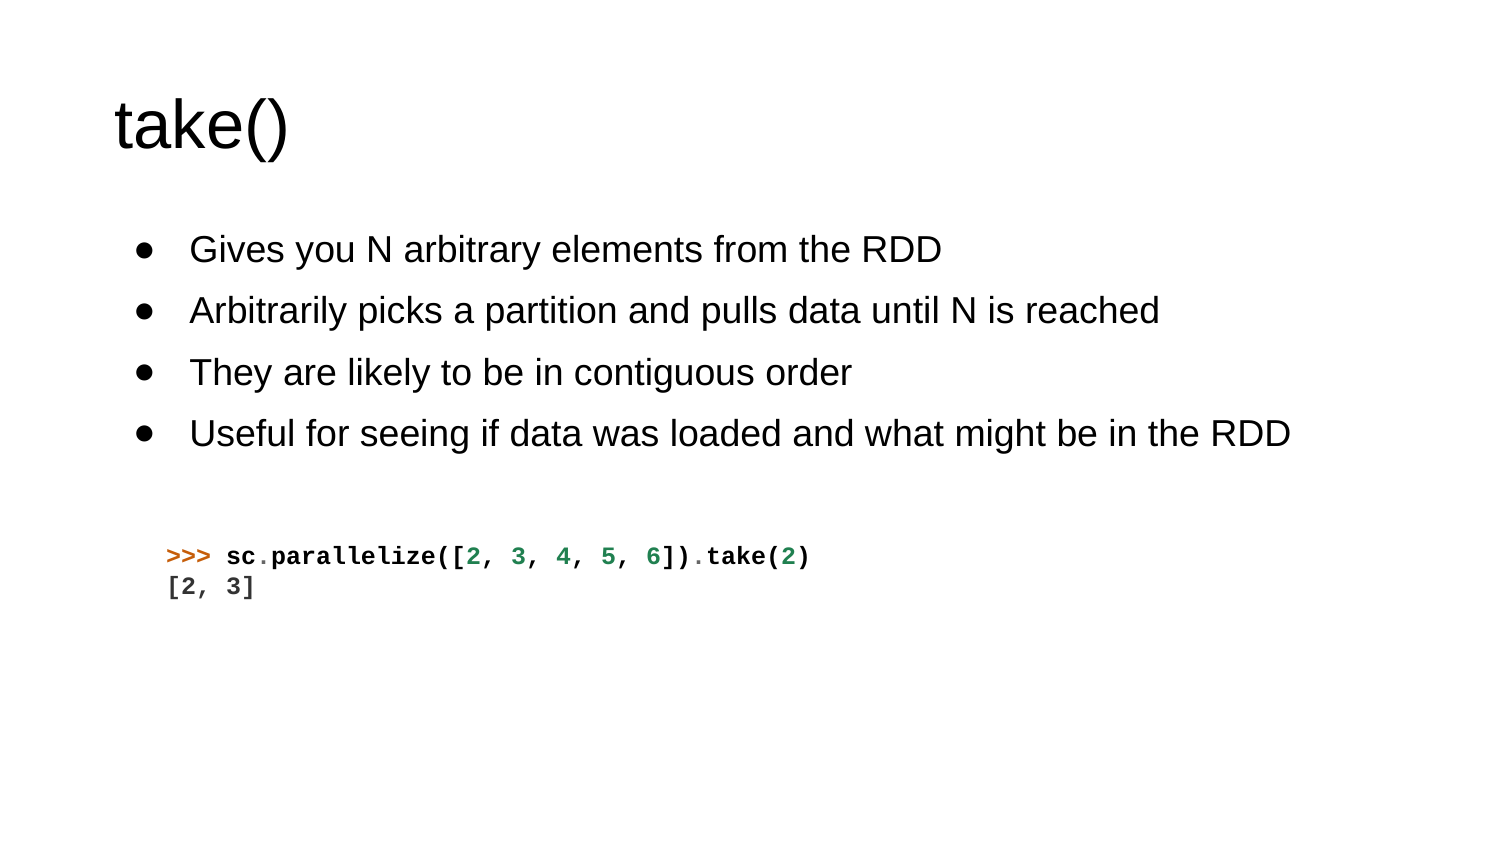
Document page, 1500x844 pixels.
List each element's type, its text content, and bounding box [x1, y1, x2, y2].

text_box >>> sc.parallelize([2, 3, 4, 5, 6]).take(2) [2, 3] [154, 534, 924, 698]
list Gives you N arbitrary elements from the RDD Arbitrarily picks a partition and pulls data until N is reached They are likely to be in contiguous order Useful for seeing if data was loaded and what might be in the RDD [103, 224, 1397, 760]
title take() [103, 44, 1397, 208]
